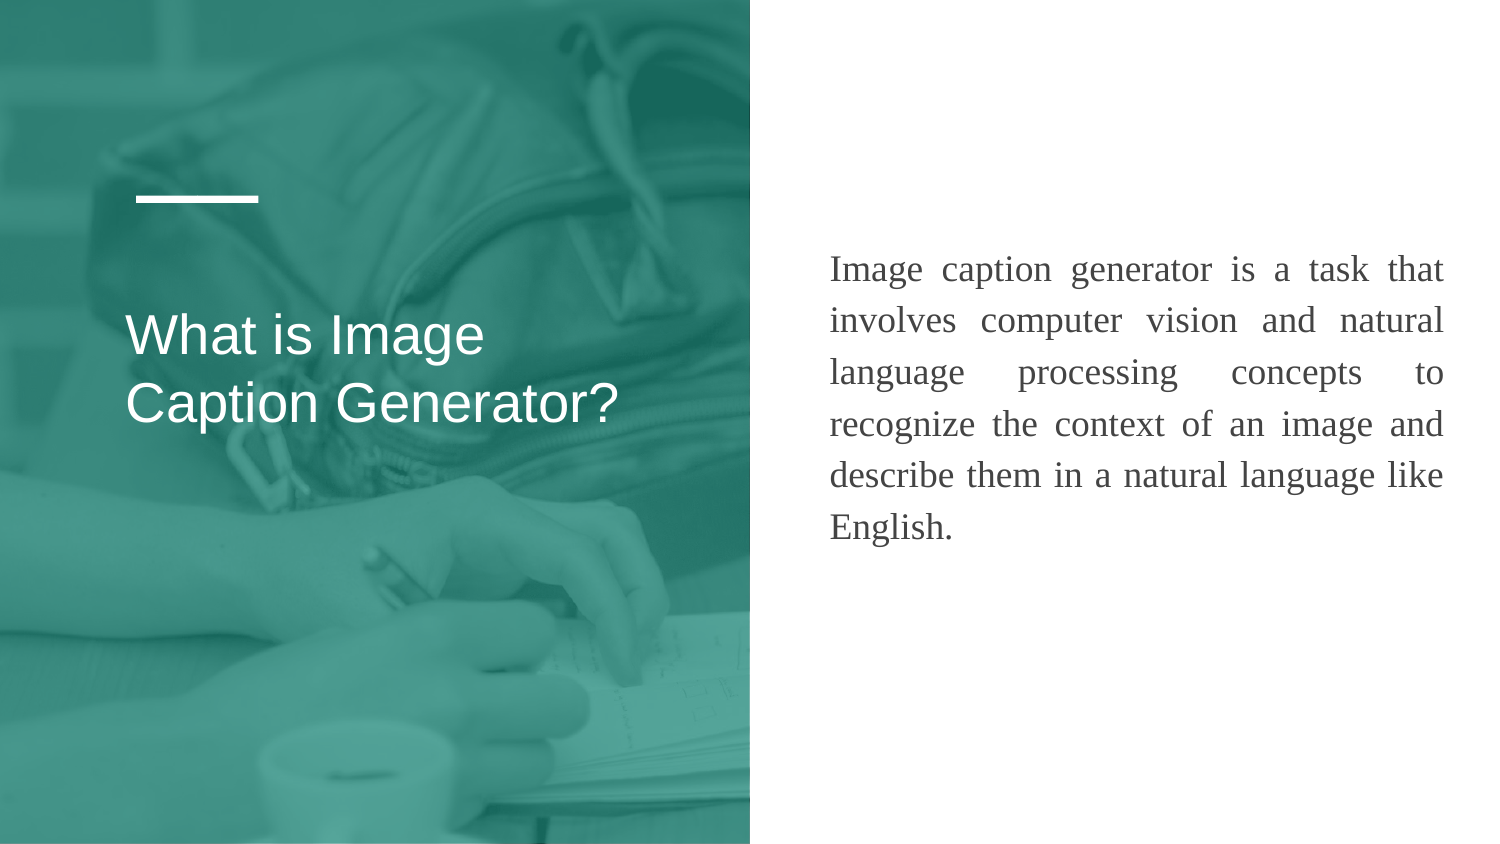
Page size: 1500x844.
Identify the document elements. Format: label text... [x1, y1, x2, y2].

text_box Image caption generator is a task that involves computer vision and natural language processing concepts to recognize the context of an image and describe them in a natural language like English. [814, 221, 1460, 697]
text_box What is Image Caption Generator? [111, 283, 653, 561]
